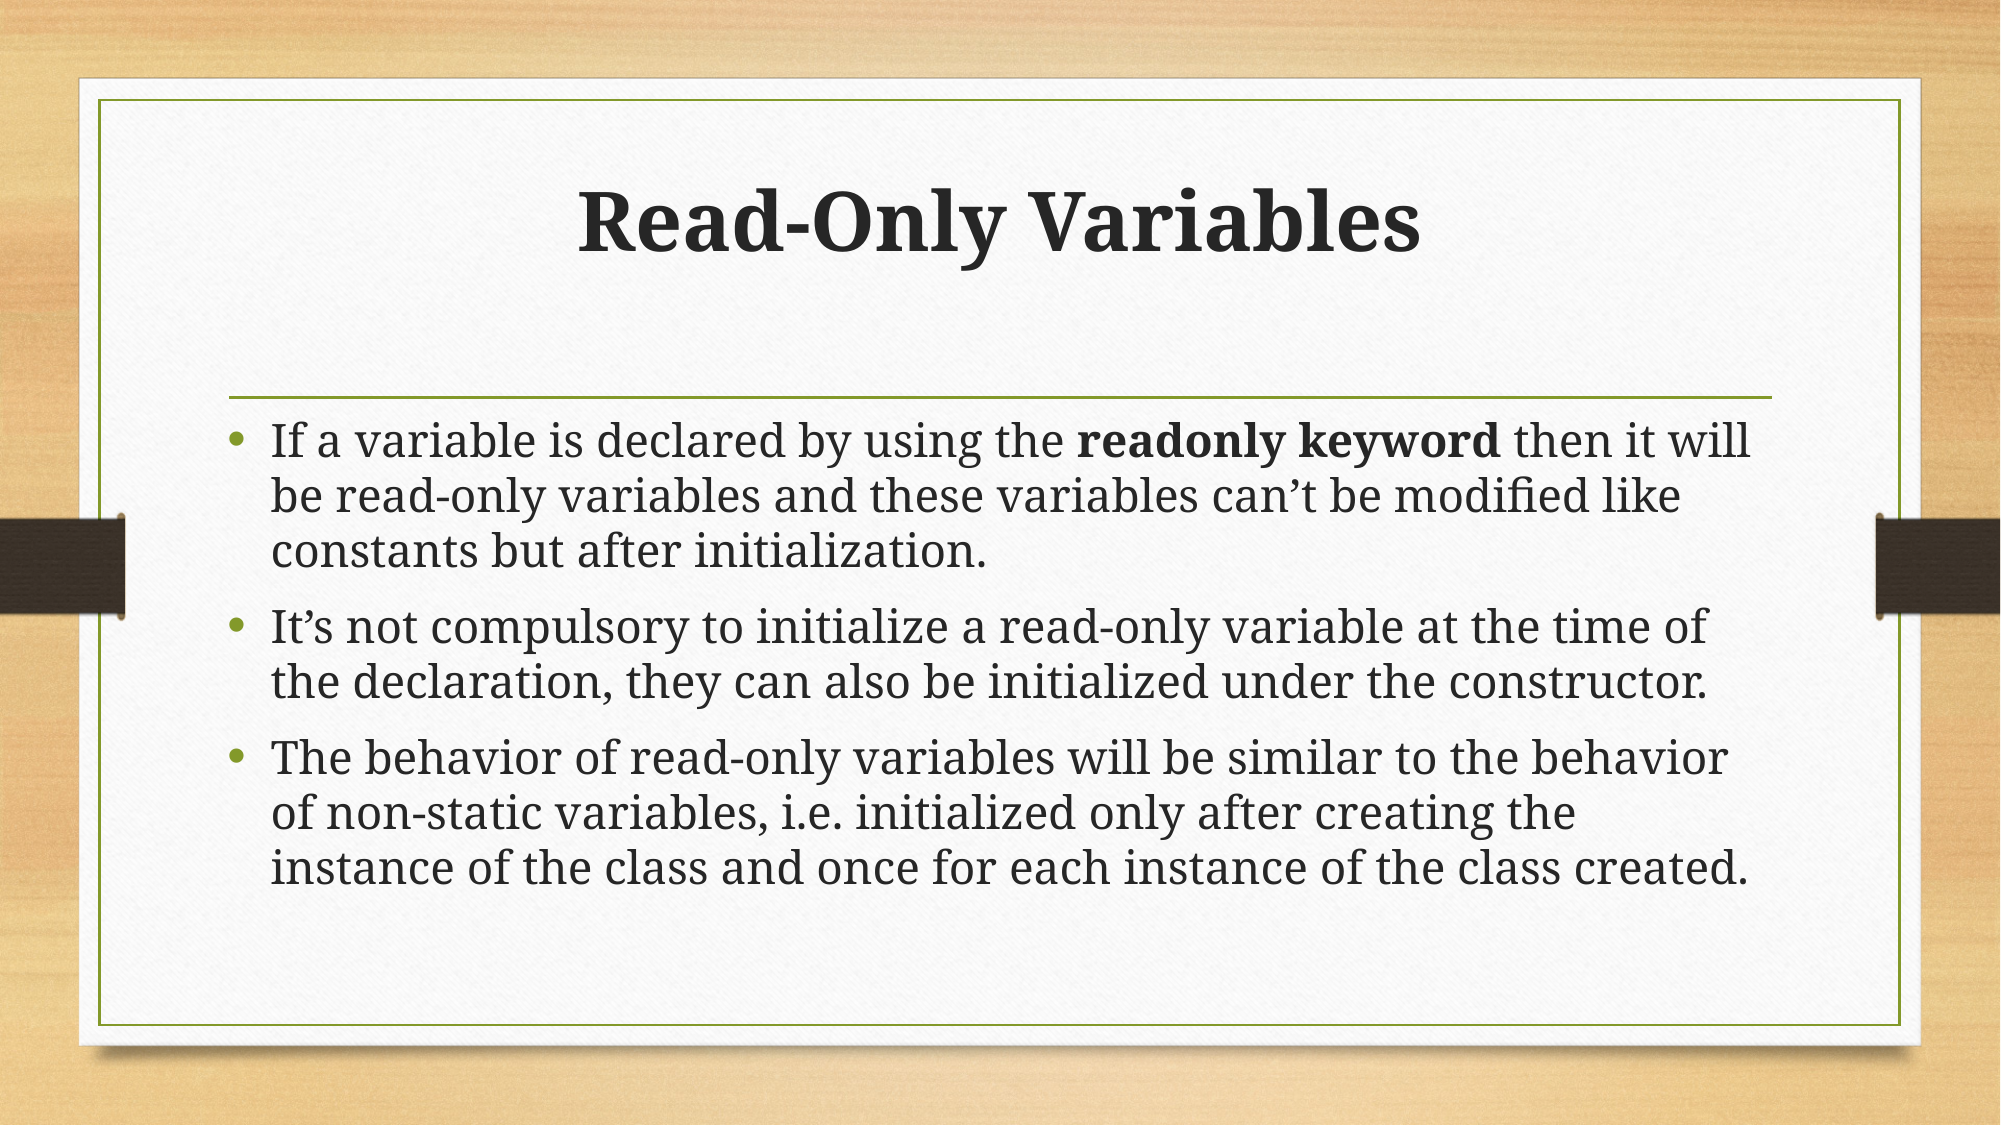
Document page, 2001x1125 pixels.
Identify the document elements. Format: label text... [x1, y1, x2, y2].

list If a variable is declared by using the readonly keyword then it will be read-only variables and these variables can’t be modified like constants but after initialization. It’s not compulsory to initialize a read-only variable at the time of the declaration, they can also be initialized under the constructor. The behavior of read-only variables will be similar to the behavior of non-static variables, i.e. initialized only after creating the instance of the class and once for each instance of the class created. [212, 403, 1788, 943]
title Read-Only Variables [212, 161, 1788, 375]
picture [0, 0, 2001, 1125]
